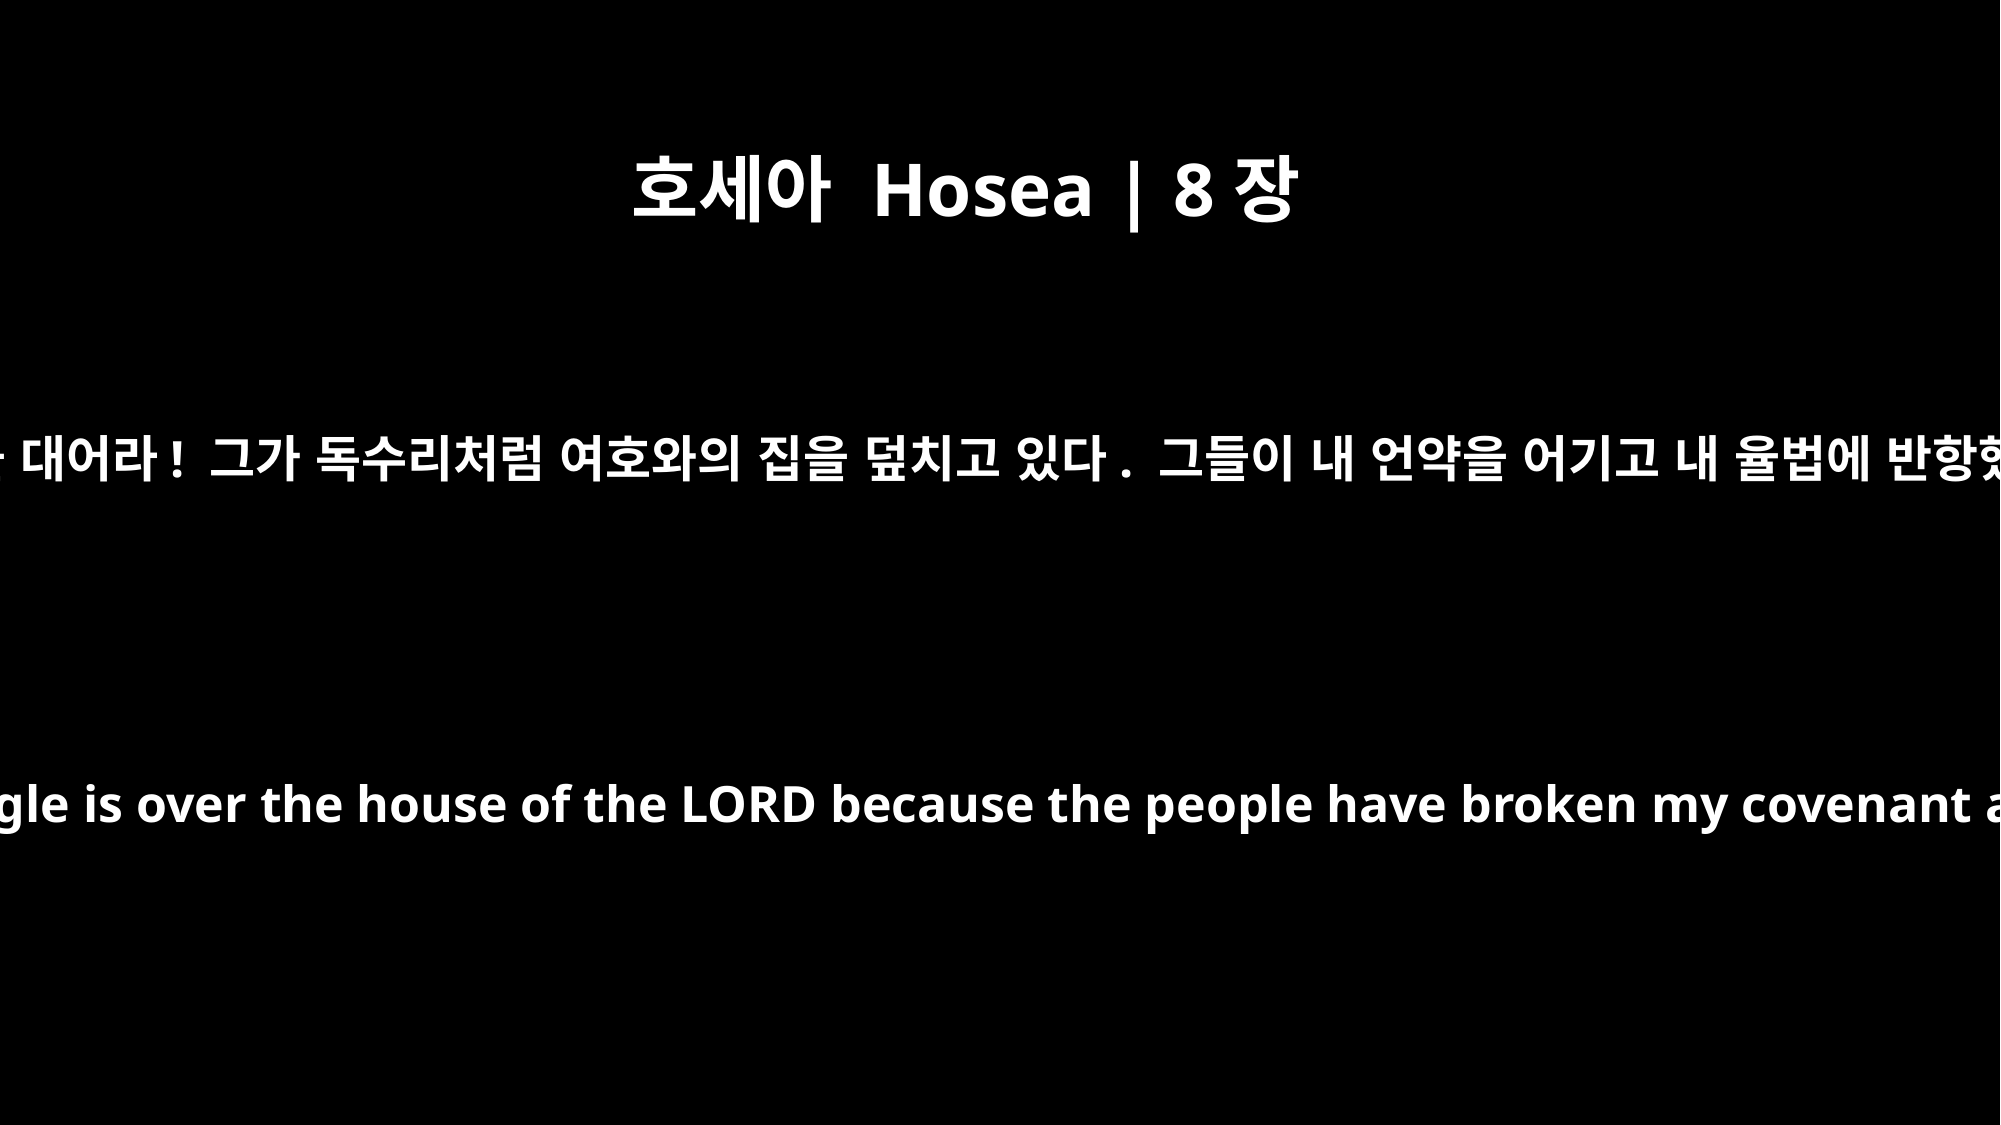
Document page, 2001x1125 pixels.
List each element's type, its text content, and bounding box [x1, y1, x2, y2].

text_box ﻿1 “네 입술에 나팔을 대어라! 그가 독수리처럼 여호와의 집을 덮치고 있다. 그들이 내 언약을 어기고 내 율법에 반항했기 때문이다. [0, 359, 2000, 495]
text_box "Put the trumpet to your lips! An eagle is over the house of the LORD because the people have broken my covenant and rebelled against my law. [0, 764, 2000, 840]
text_box 호세아 Hosea | 8장 [616, 136, 1316, 239]
